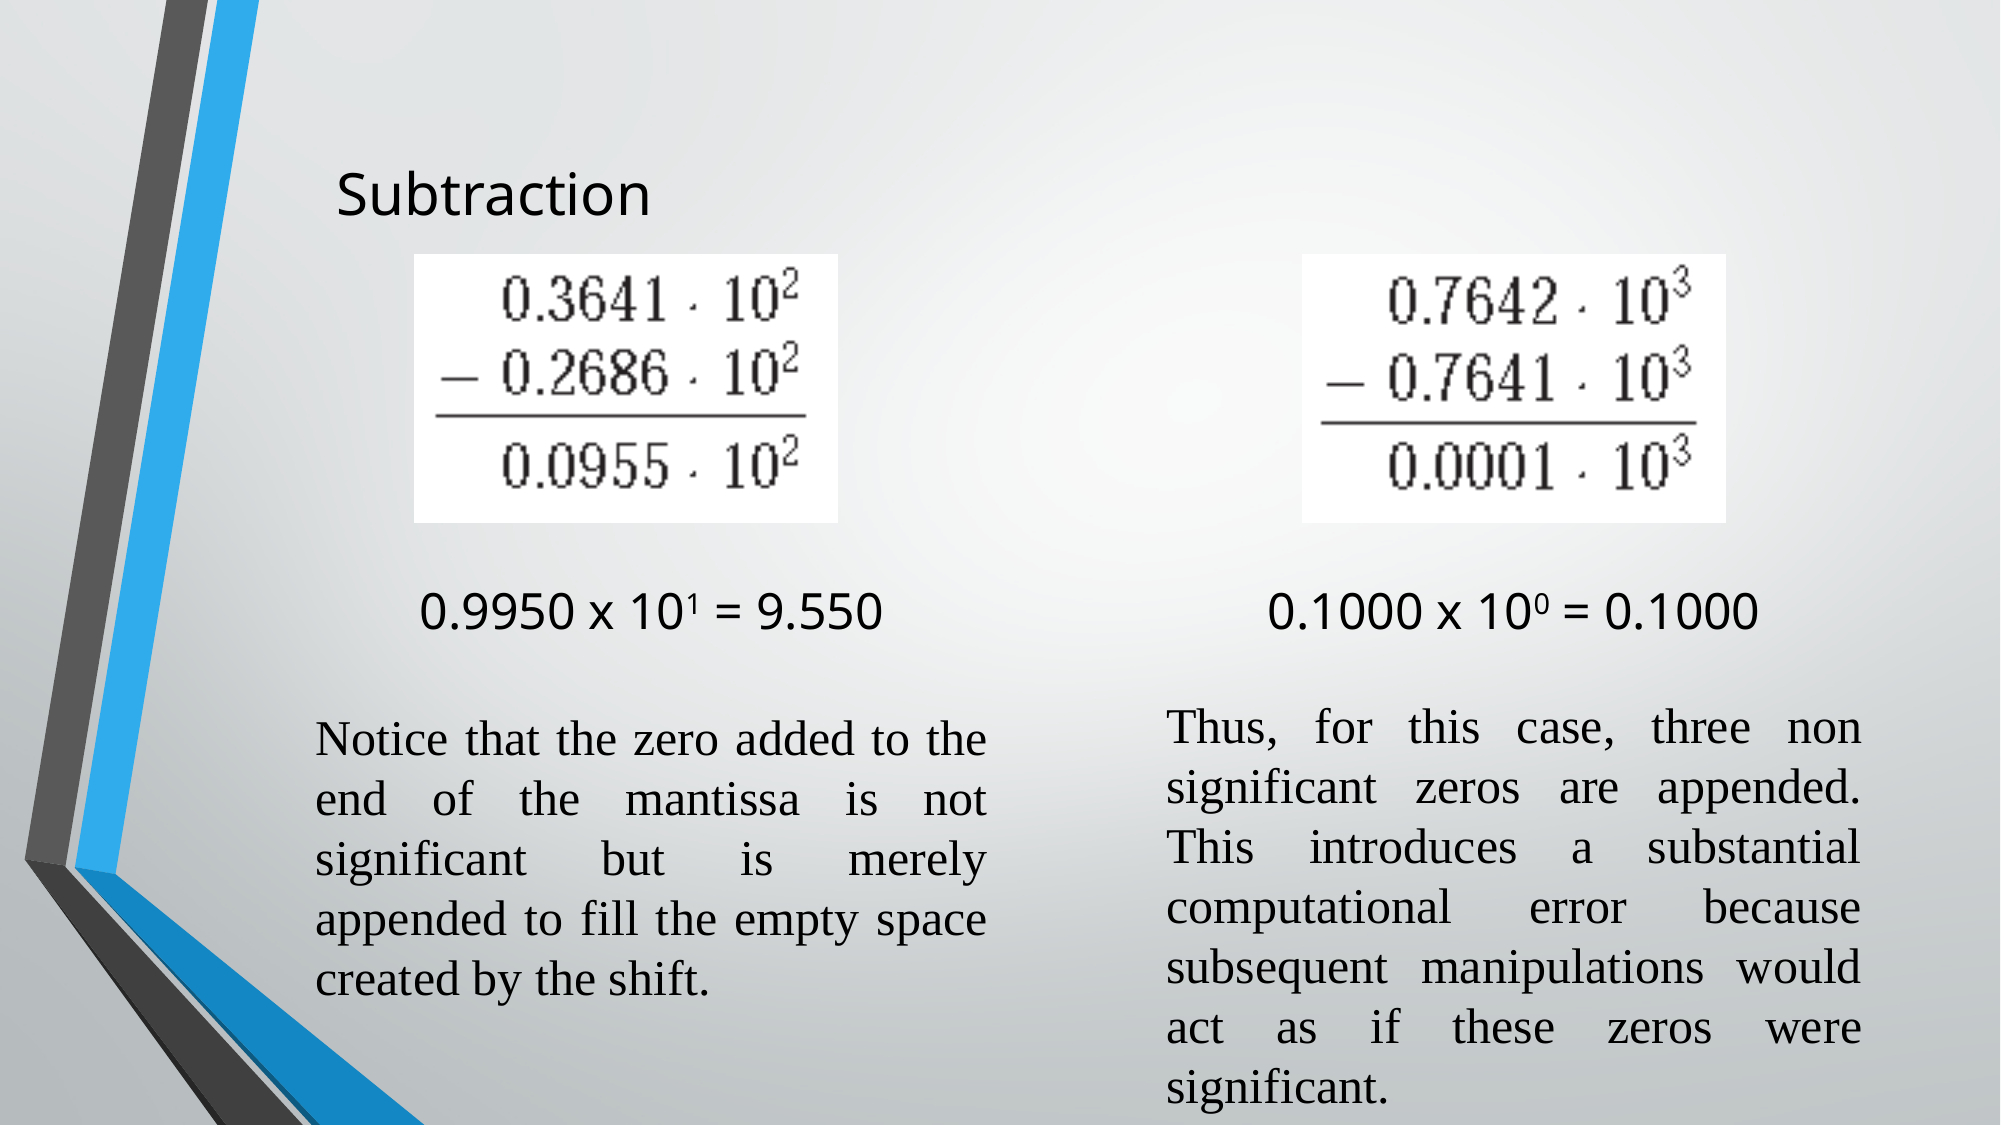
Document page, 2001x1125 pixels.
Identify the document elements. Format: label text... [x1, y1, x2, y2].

text_box 0.9950 x 101 = 9.550 [405, 572, 899, 648]
title Subtraction [243, 129, 746, 255]
picture [1302, 254, 1726, 524]
text_box Notice that the zero added to the end of the mantissa is not significant but is merely appended to fill the empty space created by the shift. [300, 697, 1003, 1013]
picture [414, 254, 838, 524]
text_box 0.1000 x 100 = 0.1000 [1253, 572, 1776, 648]
text_box Thus, for this case, three non significant zeros are appended. This introduces a substantial computational error because subsequent manipulations would act as if these zeros were significant. [1151, 685, 1878, 1121]
